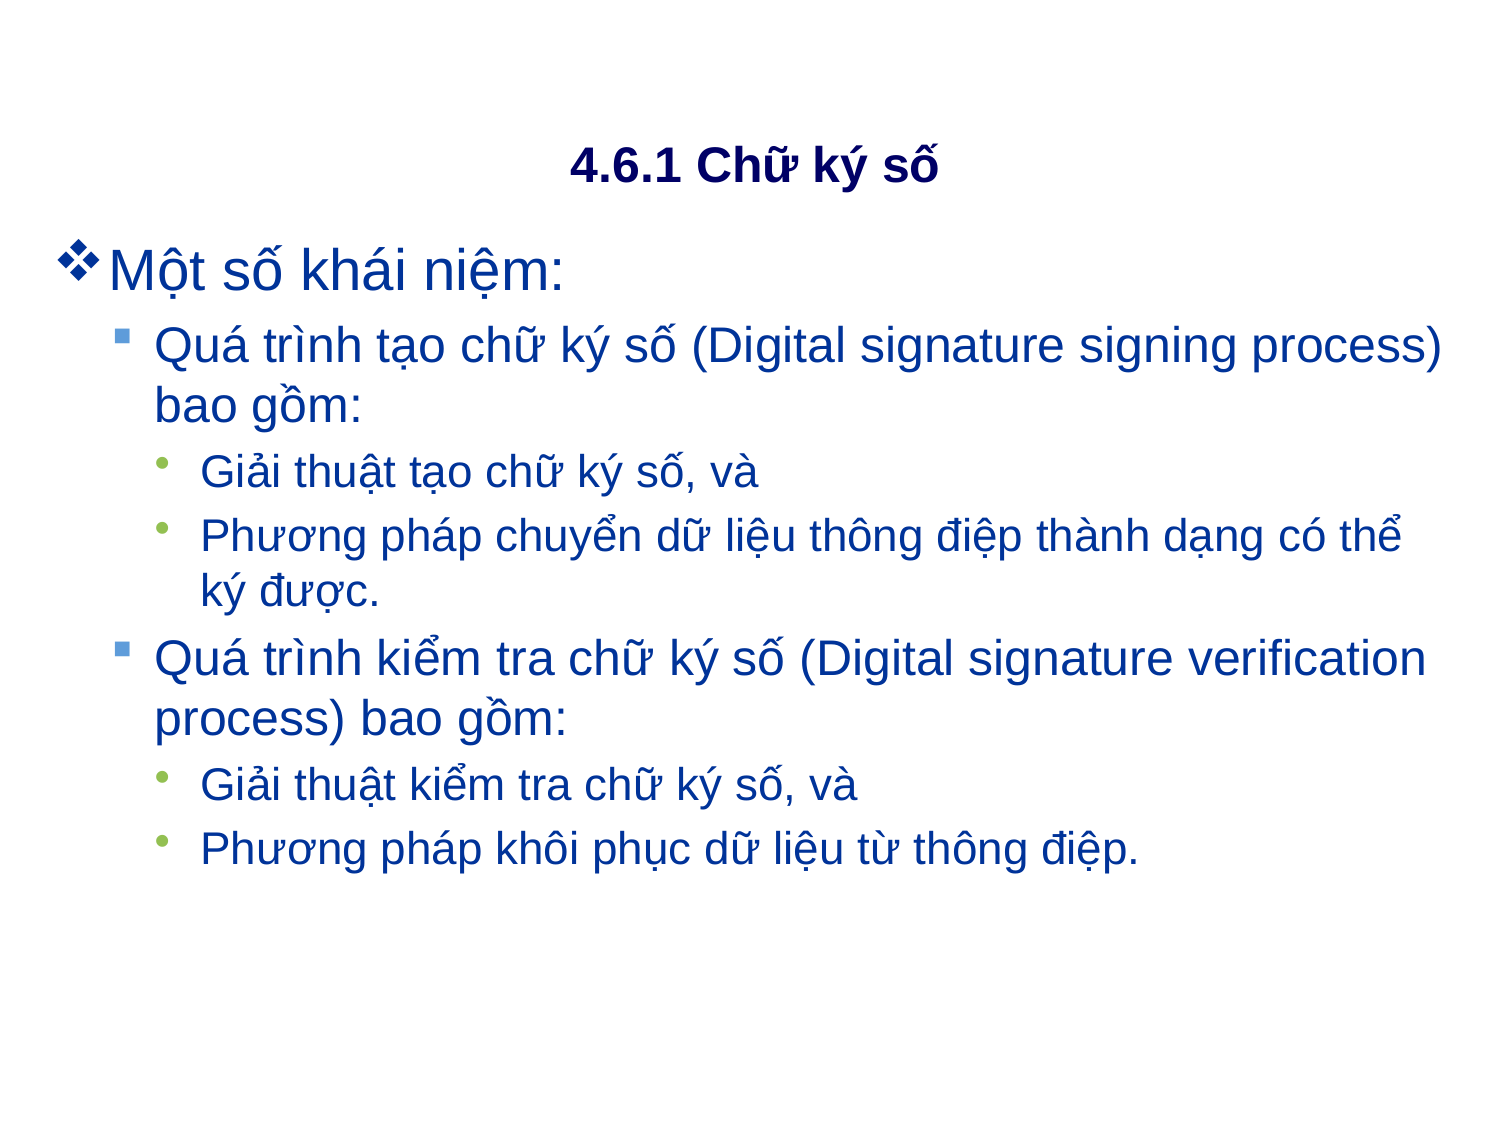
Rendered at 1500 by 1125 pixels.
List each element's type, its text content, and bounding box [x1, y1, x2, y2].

list Một số khái niệm: Quá trình tạo chữ ký số (Digital signature signing process) bao gồm: Giải thuật tạo chữ ký số, và Phương pháp chuyển dữ liệu thông điệp thành dạng có thể ký được. Quá trình kiểm tra chữ ký số (Digital signature verification process) bao gồm: Giải thuật kiểm tra chữ ký số, và Phương pháp khôi phục dữ liệu từ thông điệp. [37, 224, 1474, 1025]
title 4.6.1 Chữ ký số [37, 125, 1474, 211]
